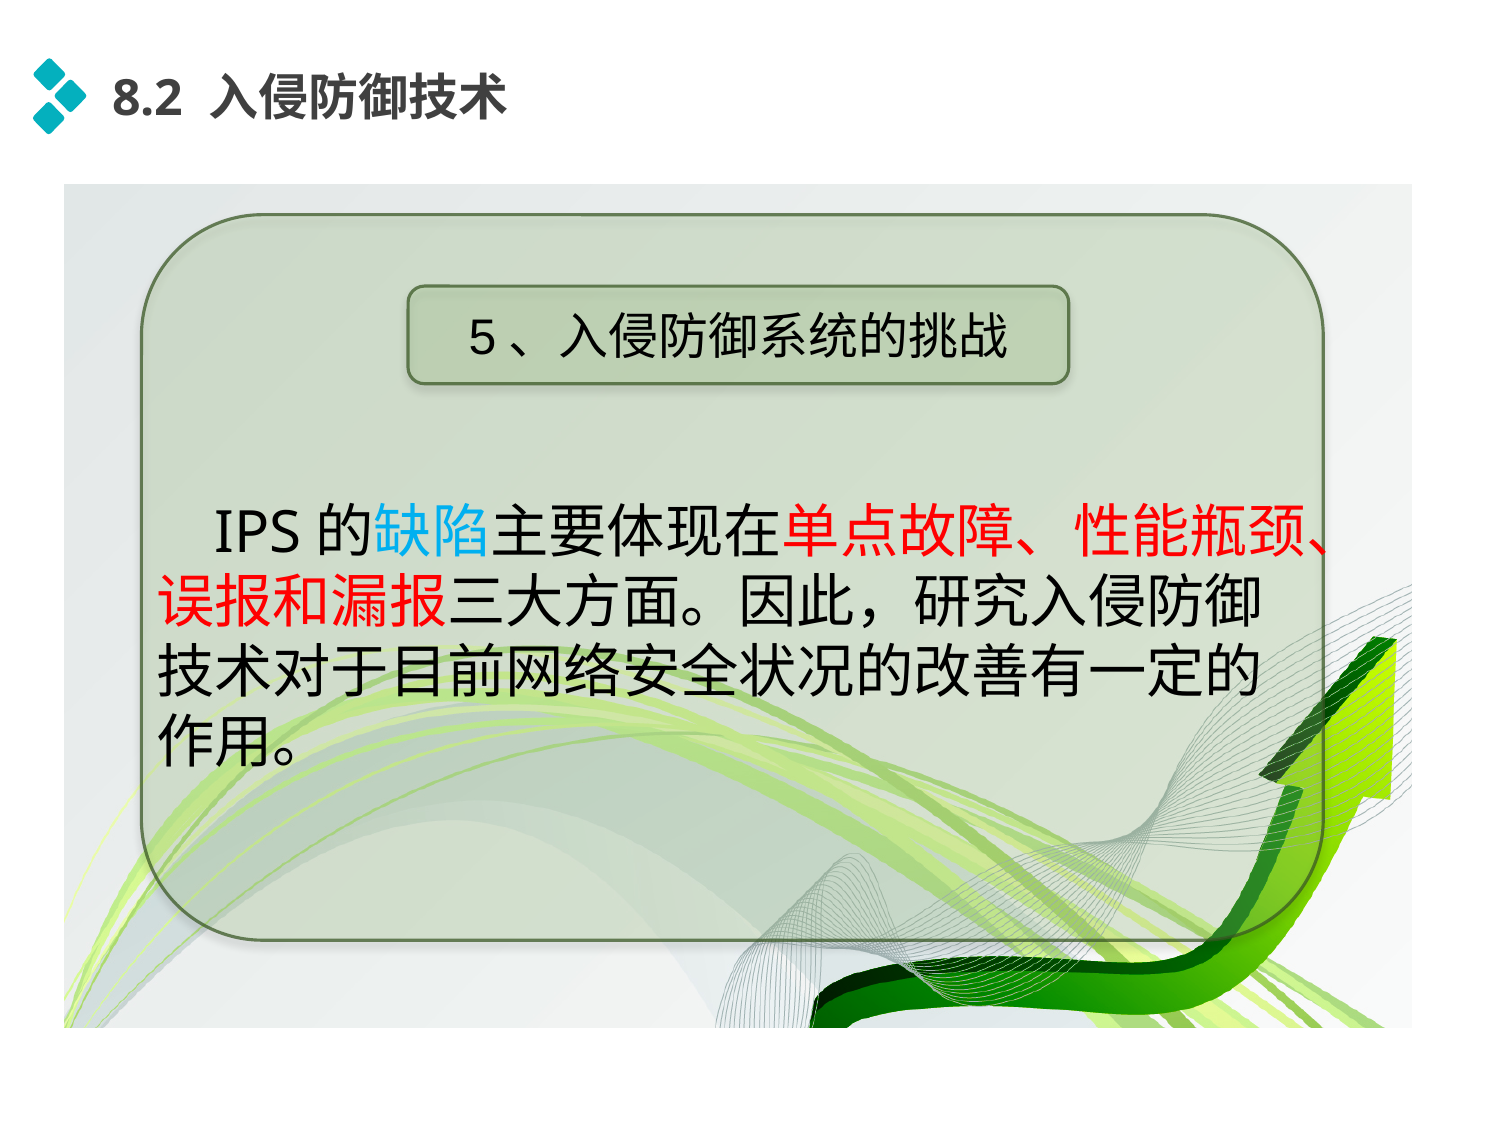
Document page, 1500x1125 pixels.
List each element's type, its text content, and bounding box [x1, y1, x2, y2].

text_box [408, 276, 1069, 394]
text_box 8.2 入侵防御技术 [100, 59, 556, 131]
text_box [33, 58, 66, 91]
text_box [32, 102, 65, 135]
picture [64, 184, 1412, 1028]
text_box [54, 79, 87, 113]
